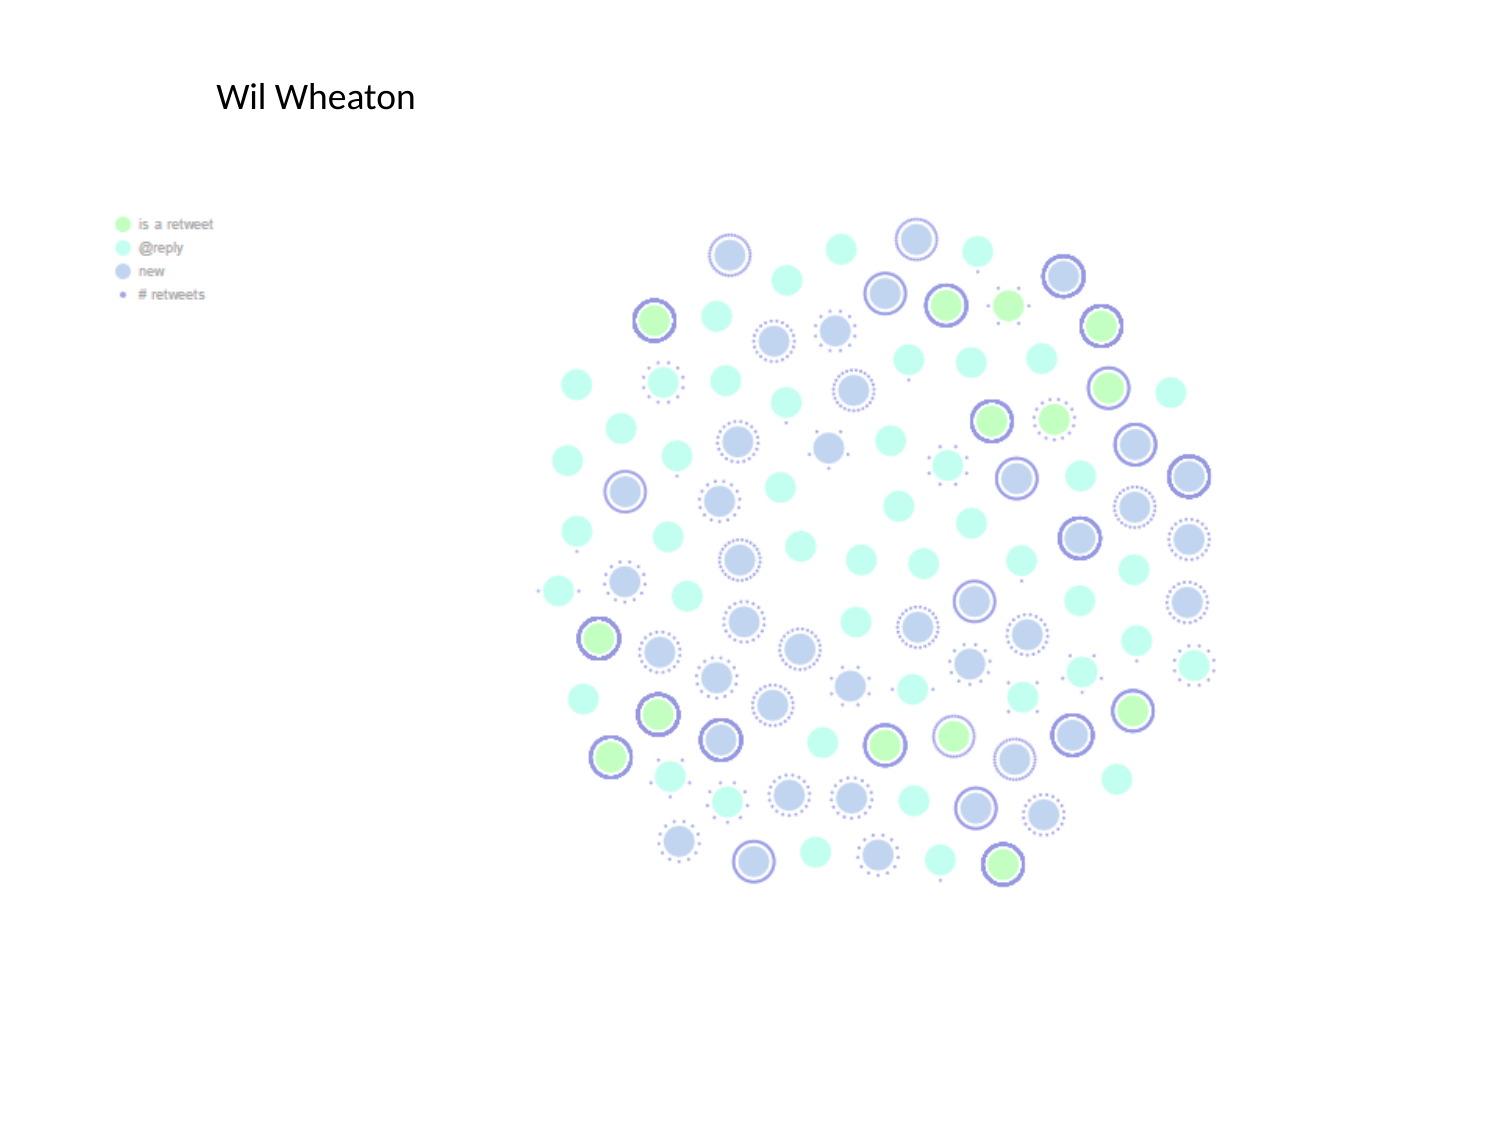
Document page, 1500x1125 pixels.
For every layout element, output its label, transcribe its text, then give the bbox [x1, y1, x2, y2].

text_box Wil Wheaton [201, 64, 431, 125]
picture [74, 199, 1364, 958]
